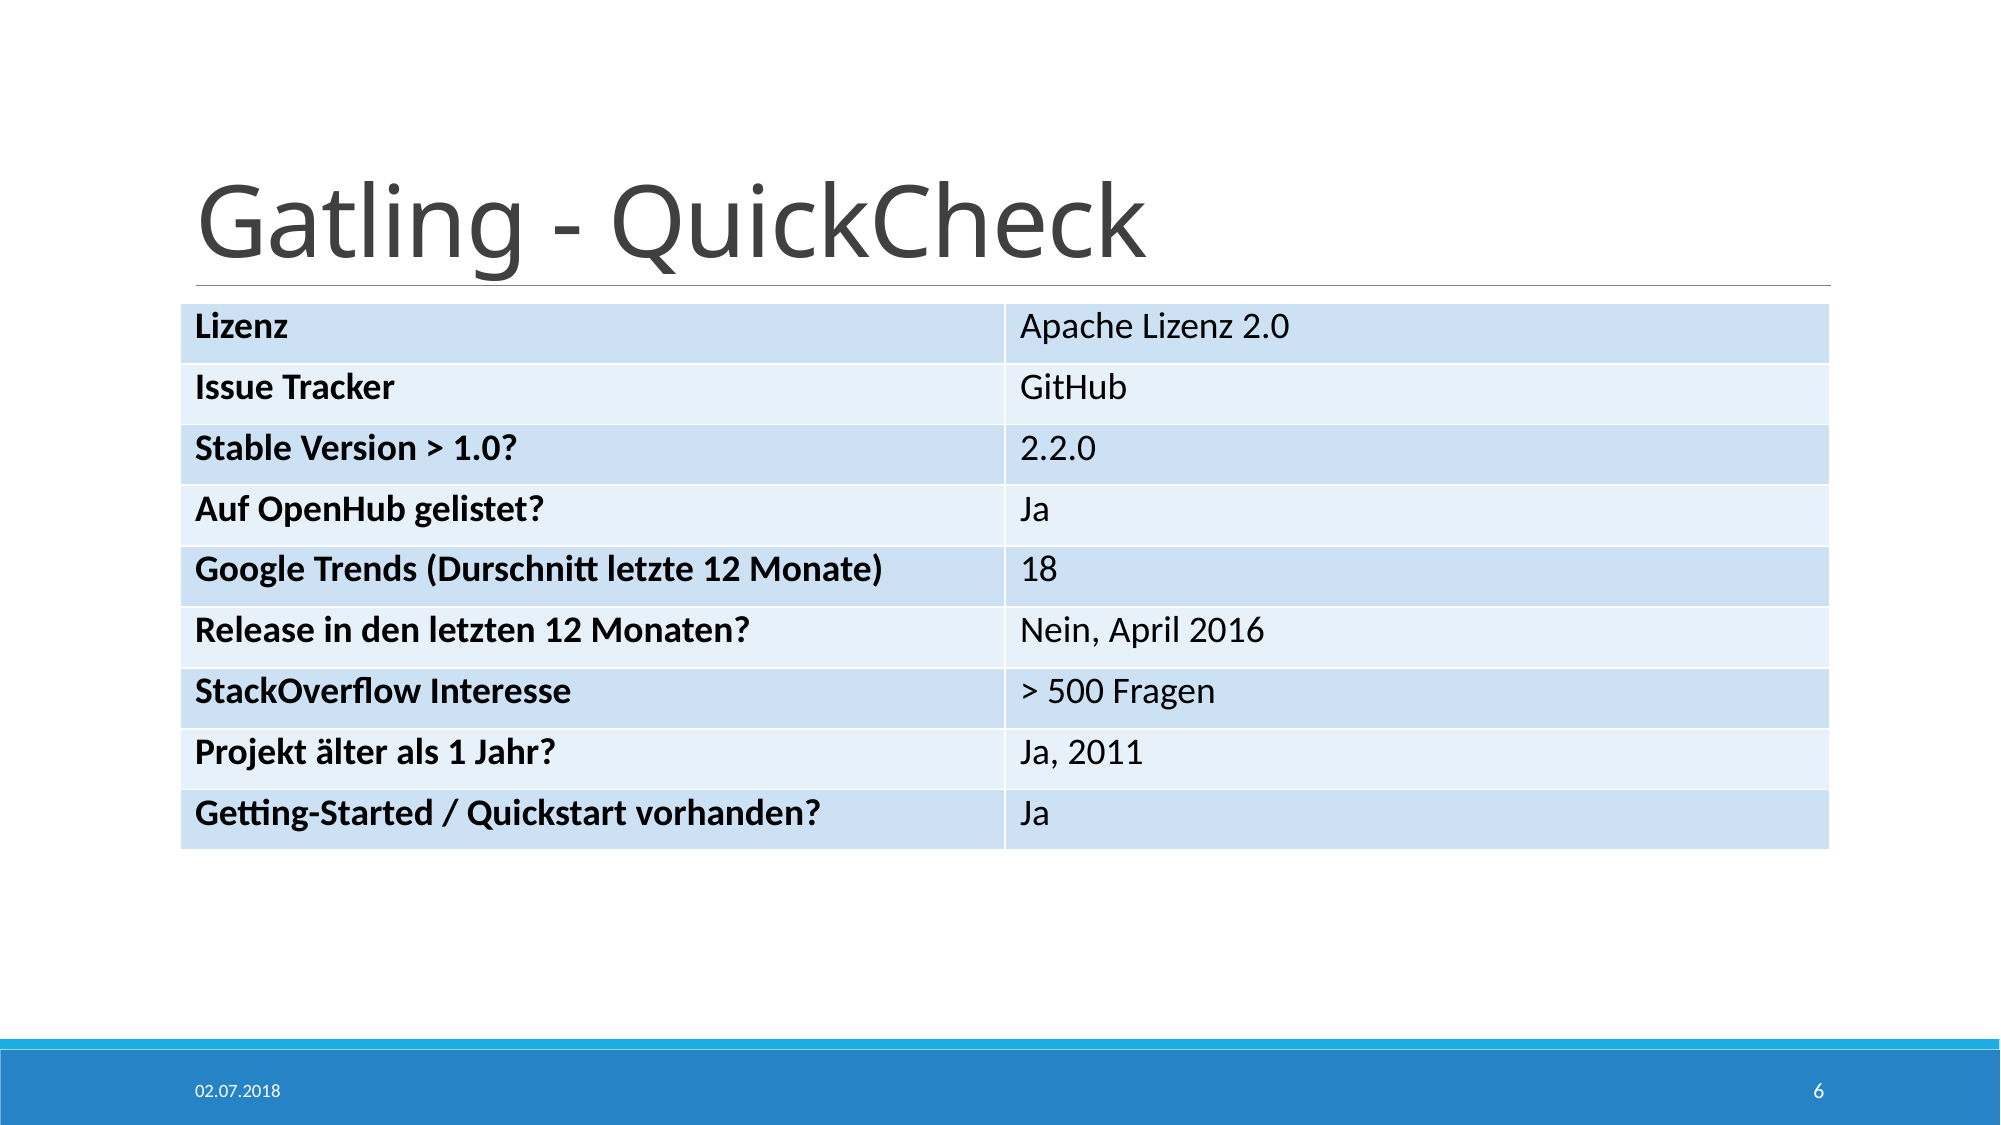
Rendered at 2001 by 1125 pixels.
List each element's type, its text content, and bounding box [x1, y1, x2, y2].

table_cell StackOverflow Interesse [181, 669, 1004, 728]
table_cell Ja, 2011 [1006, 730, 1829, 789]
table_cell Stable Version > 1.0? [181, 425, 1004, 484]
title Gatling - QuickCheck [180, 47, 1830, 285]
table_cell Release in den letzten 12 Monaten? [181, 608, 1004, 667]
table_cell Google Trends (Durschnitt letzte 12 Monate) [181, 547, 1004, 606]
table_cell Nein, April 2016 [1006, 608, 1829, 667]
table_cell Getting-Started / Quickstart vorhanden? [181, 790, 1004, 849]
table_header Lizenz [181, 304, 1004, 363]
table_cell Ja [1006, 790, 1829, 849]
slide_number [180, 1059, 586, 1120]
table_header Apache Lizenz 2.0 [1006, 304, 1829, 363]
table_cell GitHub [1006, 365, 1829, 424]
table_cell Projekt älter als 1 Jahr? [181, 730, 1004, 789]
table_cell Ja [1006, 486, 1829, 545]
slide_number 6 [1624, 1059, 1840, 1120]
table_cell Issue Tracker [181, 365, 1004, 424]
table_cell 18 [1006, 547, 1829, 606]
table_cell 2.2.0 [1006, 425, 1829, 484]
table_cell > 500 Fragen [1006, 669, 1829, 728]
table_cell Auf OpenHub gelistet? [181, 486, 1004, 545]
